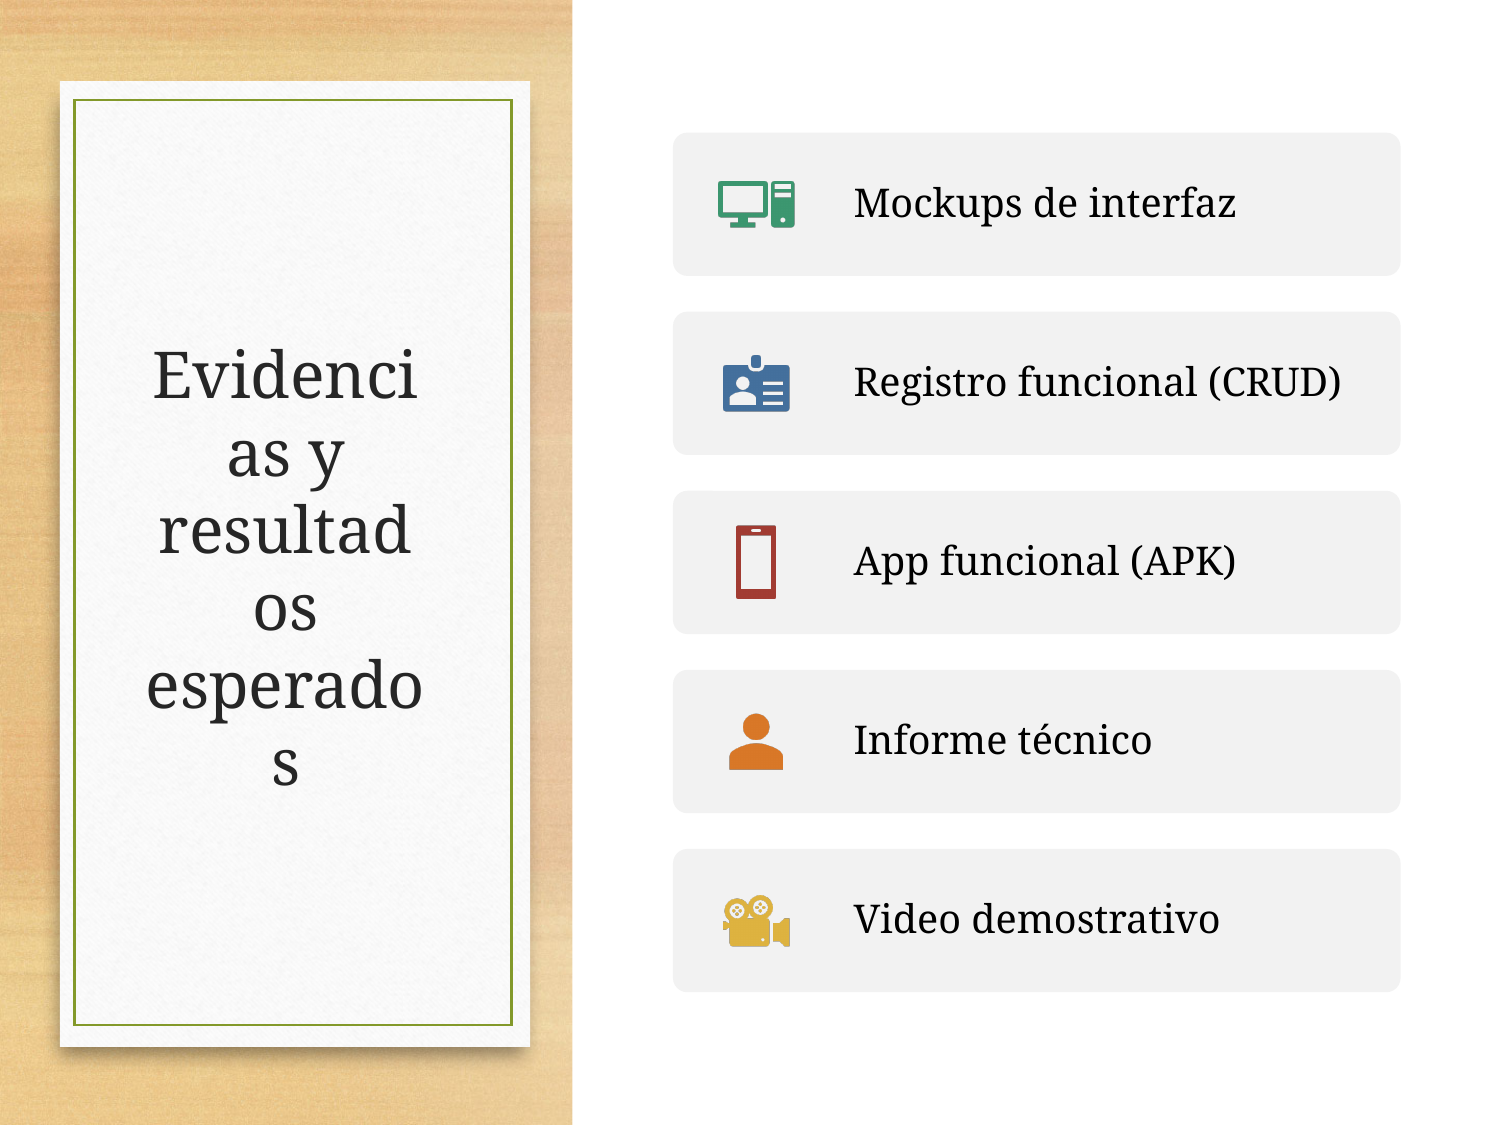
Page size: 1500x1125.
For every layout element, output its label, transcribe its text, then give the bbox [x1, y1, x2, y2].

text_box [59, 80, 531, 1048]
text_box [571, 0, 1500, 1125]
title Evidencias y resultados esperados [129, 173, 442, 960]
text_box [74, 99, 512, 1026]
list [672, 131, 1401, 994]
text_box [0, 0, 571, 1125]
